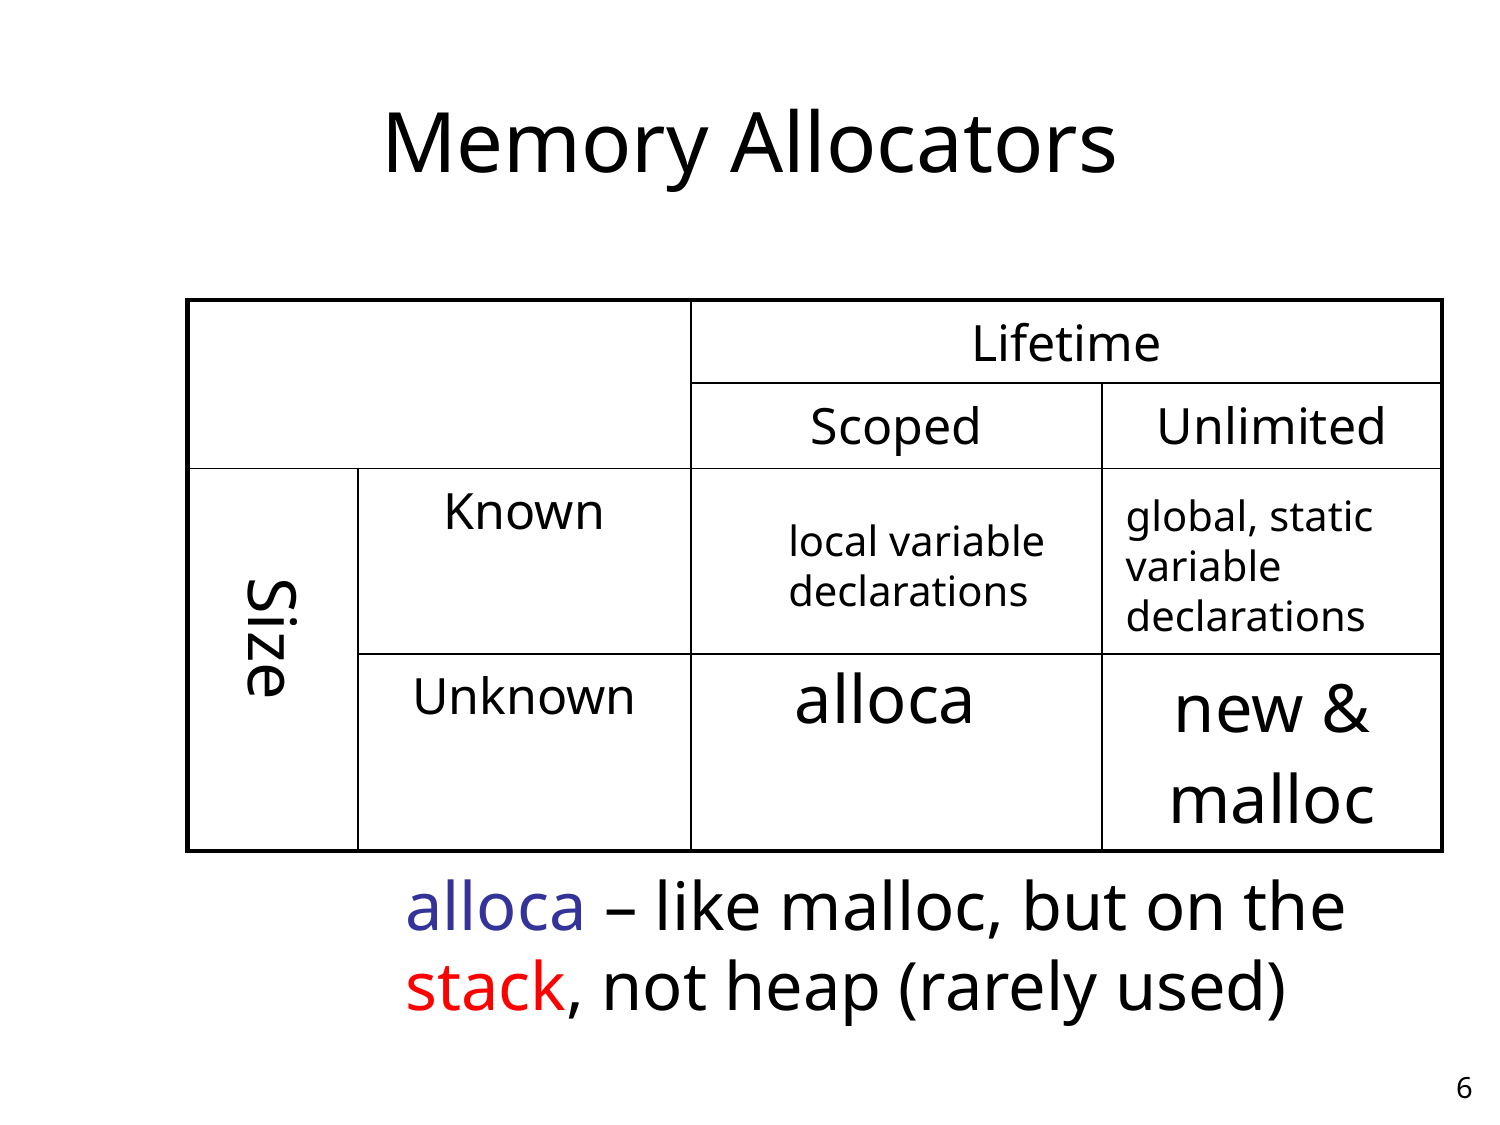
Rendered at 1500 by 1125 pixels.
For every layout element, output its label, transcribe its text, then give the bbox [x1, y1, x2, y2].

table_cell new & malloc [1103, 655, 1440, 849]
table_cell Known [359, 469, 690, 653]
text_box Size [212, 562, 323, 717]
table_cell Scoped [692, 384, 1101, 468]
text_box global, static variable declarations [1110, 482, 1439, 647]
table_cell Unknown [359, 655, 690, 849]
text_box local variable declarations [773, 506, 1061, 622]
text_box alloca [779, 649, 992, 745]
table_header Lifetime [692, 302, 1440, 382]
table_cell [1103, 469, 1440, 653]
table_cell Unlimited [1103, 384, 1440, 468]
table_cell [692, 469, 1101, 653]
table_header [190, 302, 690, 468]
table_cell [190, 469, 357, 849]
text_box alloca – like malloc, but on the stack, not heap (rarely used) [390, 856, 1364, 1032]
table_cell [692, 655, 1101, 849]
title Memory Allocators [74, 44, 1426, 233]
